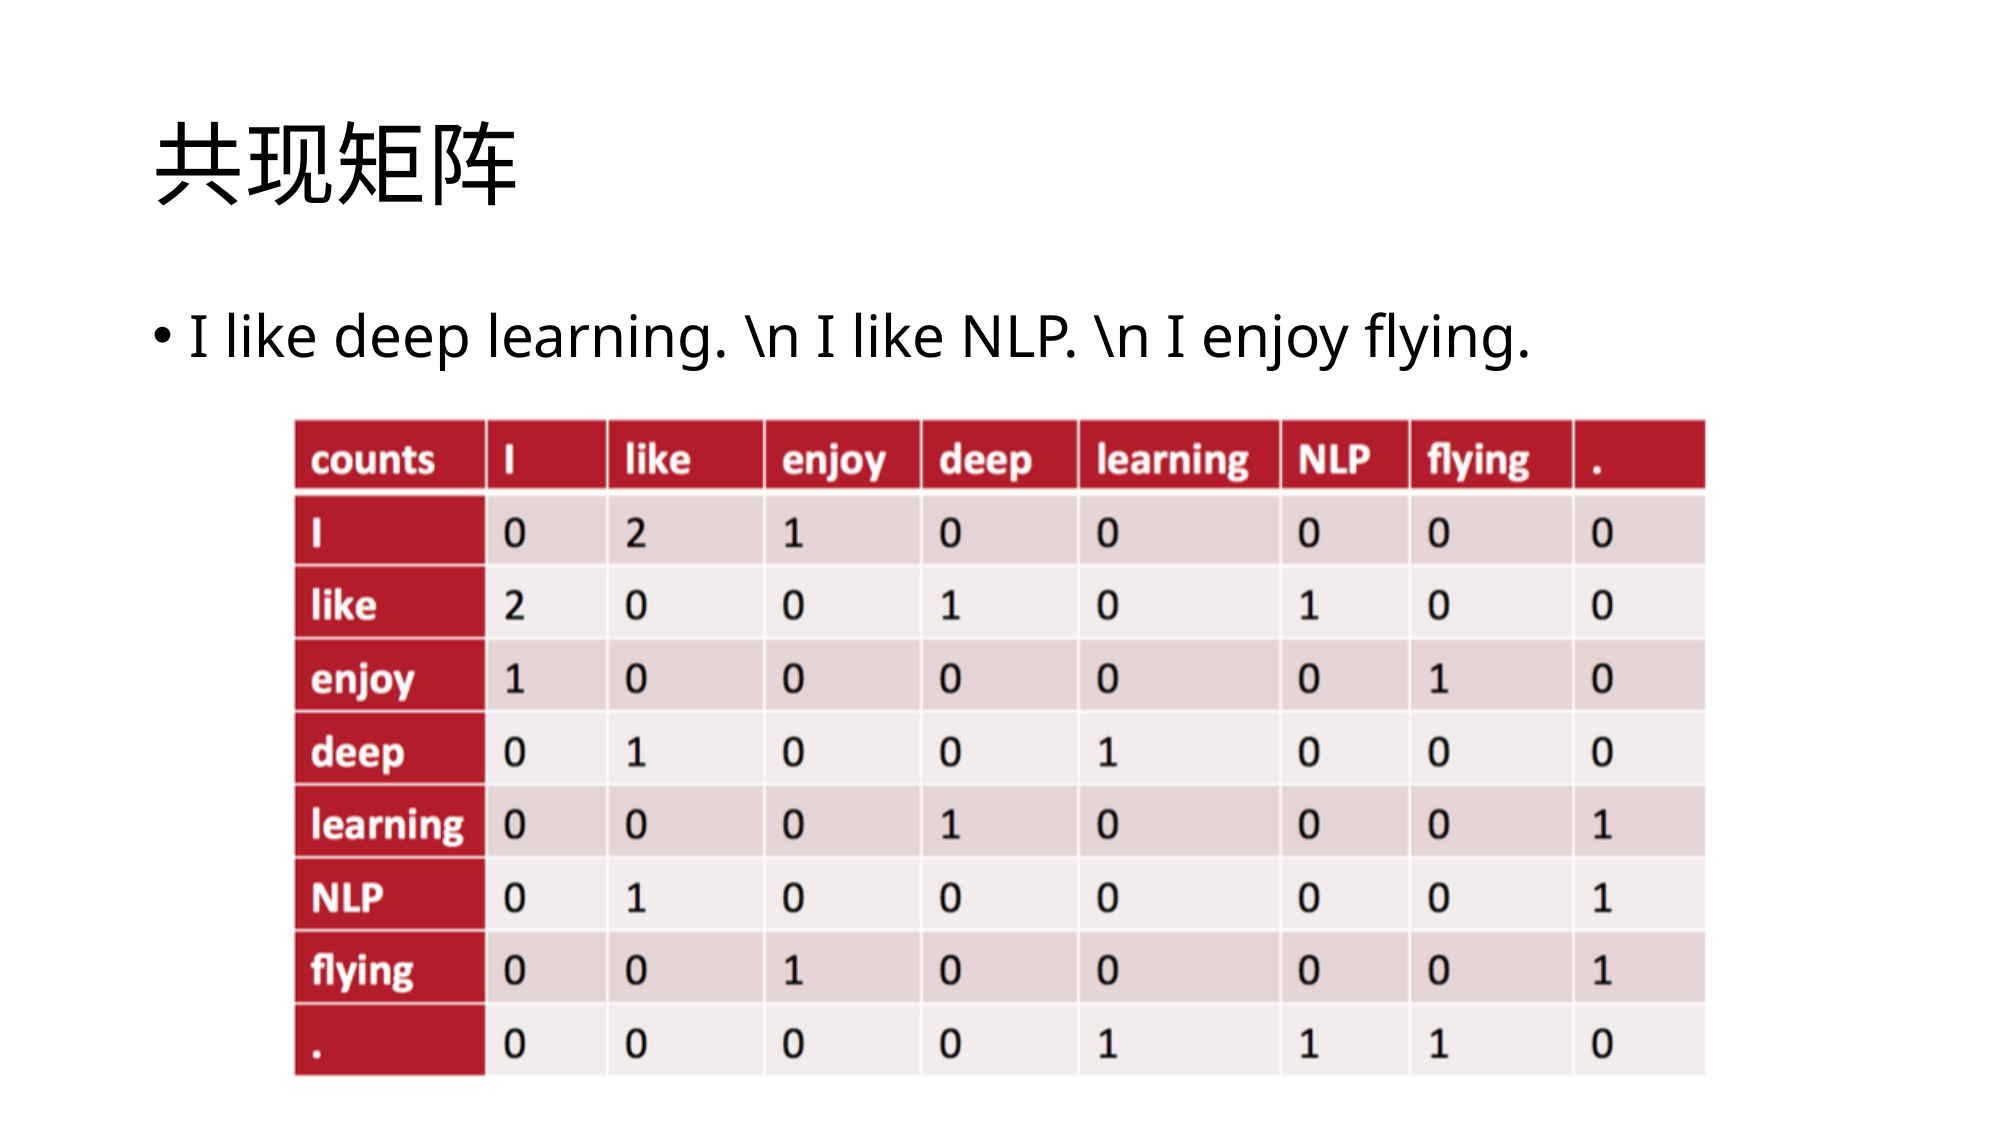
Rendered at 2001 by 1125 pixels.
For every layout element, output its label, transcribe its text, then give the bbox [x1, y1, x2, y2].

title 共现矩阵 [137, 59, 1863, 278]
list I like deep learning. \n I like NLP. \n I enjoy flying. [137, 299, 1863, 1014]
picture [288, 409, 1712, 1092]
